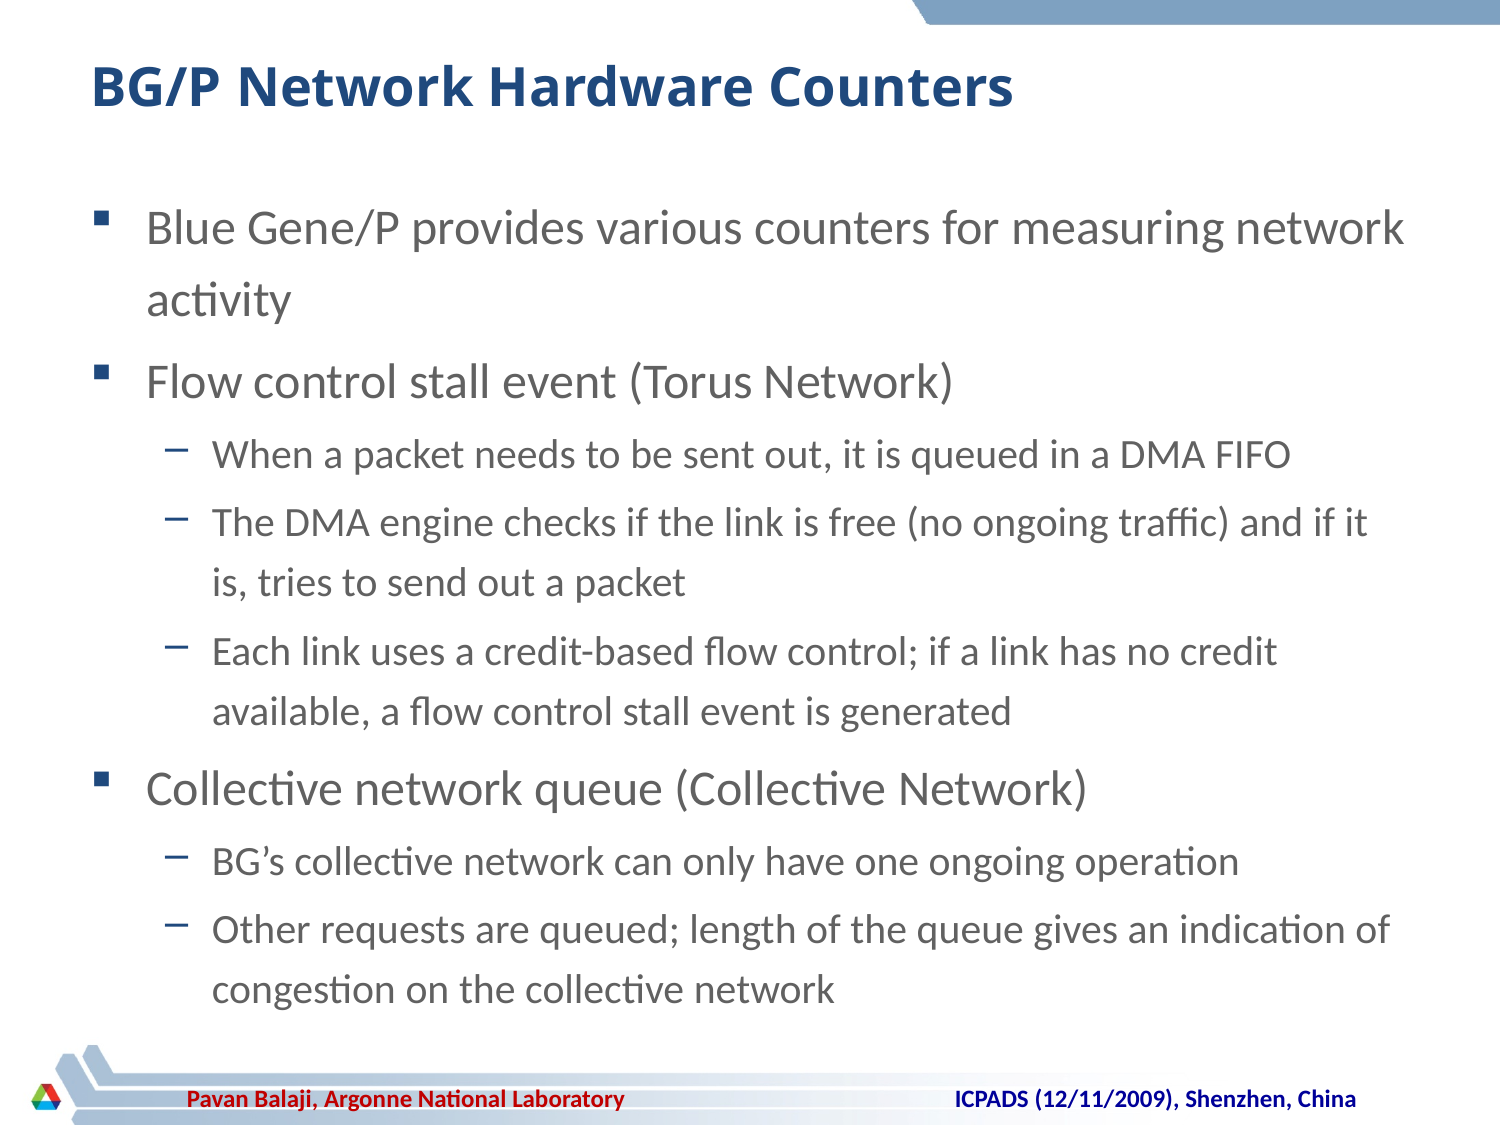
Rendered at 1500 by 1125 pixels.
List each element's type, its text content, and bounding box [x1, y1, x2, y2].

picture [0, 1037, 1500, 1125]
title BG/P Network Hardware Counters [74, 44, 1426, 174]
list Blue Gene/P provides various counters for measuring network activity Flow control stall event (Torus Network) When a packet needs to be sent out, it is queued in a DMA FIFO The DMA engine checks if the link is free (no ongoing traffic) and if it is, tries to send out a packet Each link uses a credit-based flow control; if a link has no credit available, a flow control stall event is generated Collective network queue (Collective Network) BG’s collective network can only have one ongoing operation Other requests are queued; length of the queue gives an indication of congestion on the collective network [74, 174, 1426, 1038]
picture [0, 0, 1500, 26]
footer ICPADS (12/11/2009), Shenzhen, China [862, 1074, 1450, 1113]
